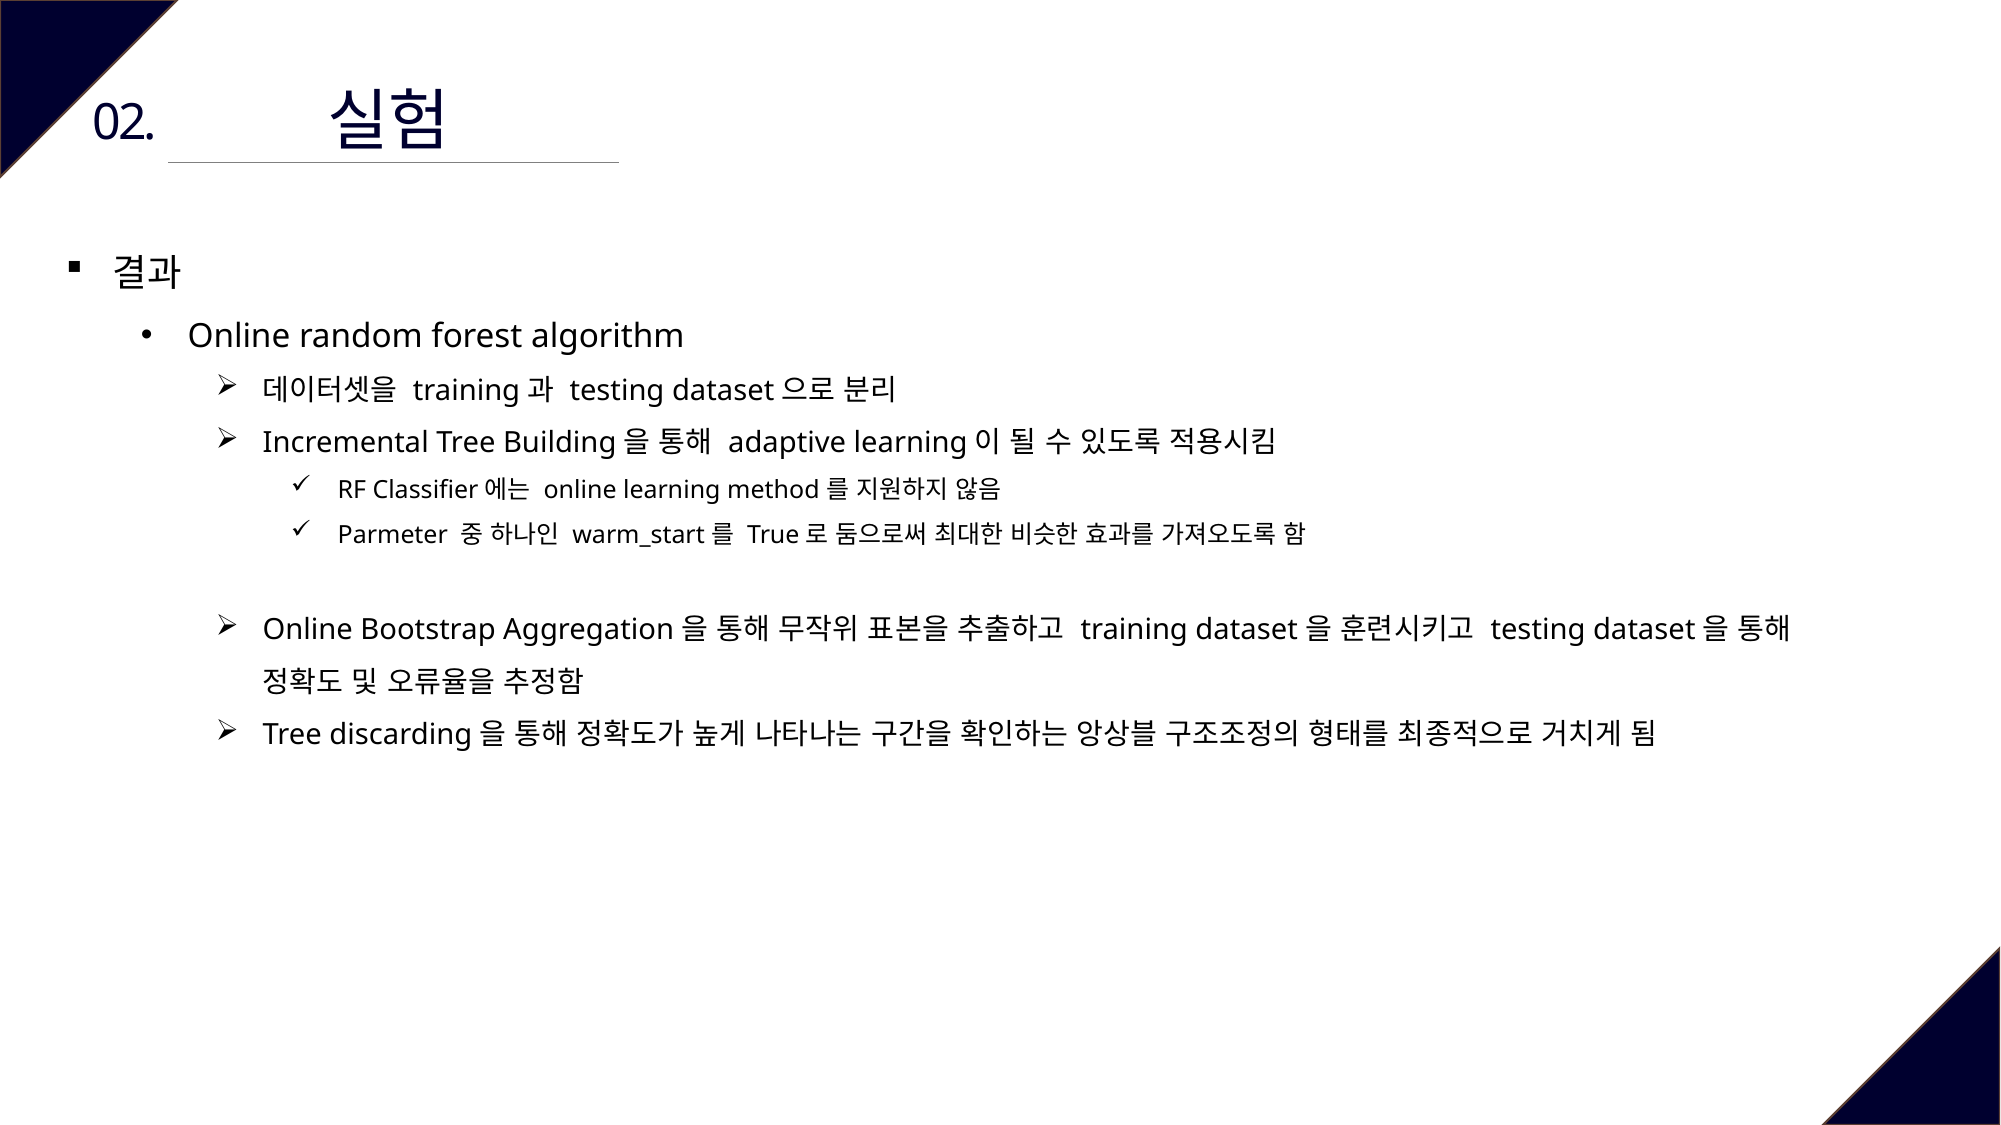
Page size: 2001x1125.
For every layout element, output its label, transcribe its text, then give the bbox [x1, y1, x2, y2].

text_box 02. [78, 81, 172, 157]
text_box 실험 [168, 70, 610, 162]
text_box 결과 Online random forest algorithm 데이터셋을 training과 testing dataset으로 분리 Incremental Tree Building을 통해 adaptive learning이 될 수 있도록 적용시킴 RF Classifier에는 online learning method를 지원하지 않음 Parmeter 중 하나인 warm_start를 True로 둠으로써 최대한 비슷한 효과를 가져오도록 함 Online Bootstrap Aggregation을 통해 무작위 표본을 추출하고 training dataset을 훈련시키고 testing dataset을 통해 정확도 및 오류율을 추정함 Tree discarding을 통해 정확도가 높게 나타나는 구간을 확인하는 앙상블 구조조정의 형태를 최종적으로 거치게 됨 [51, 219, 1866, 758]
